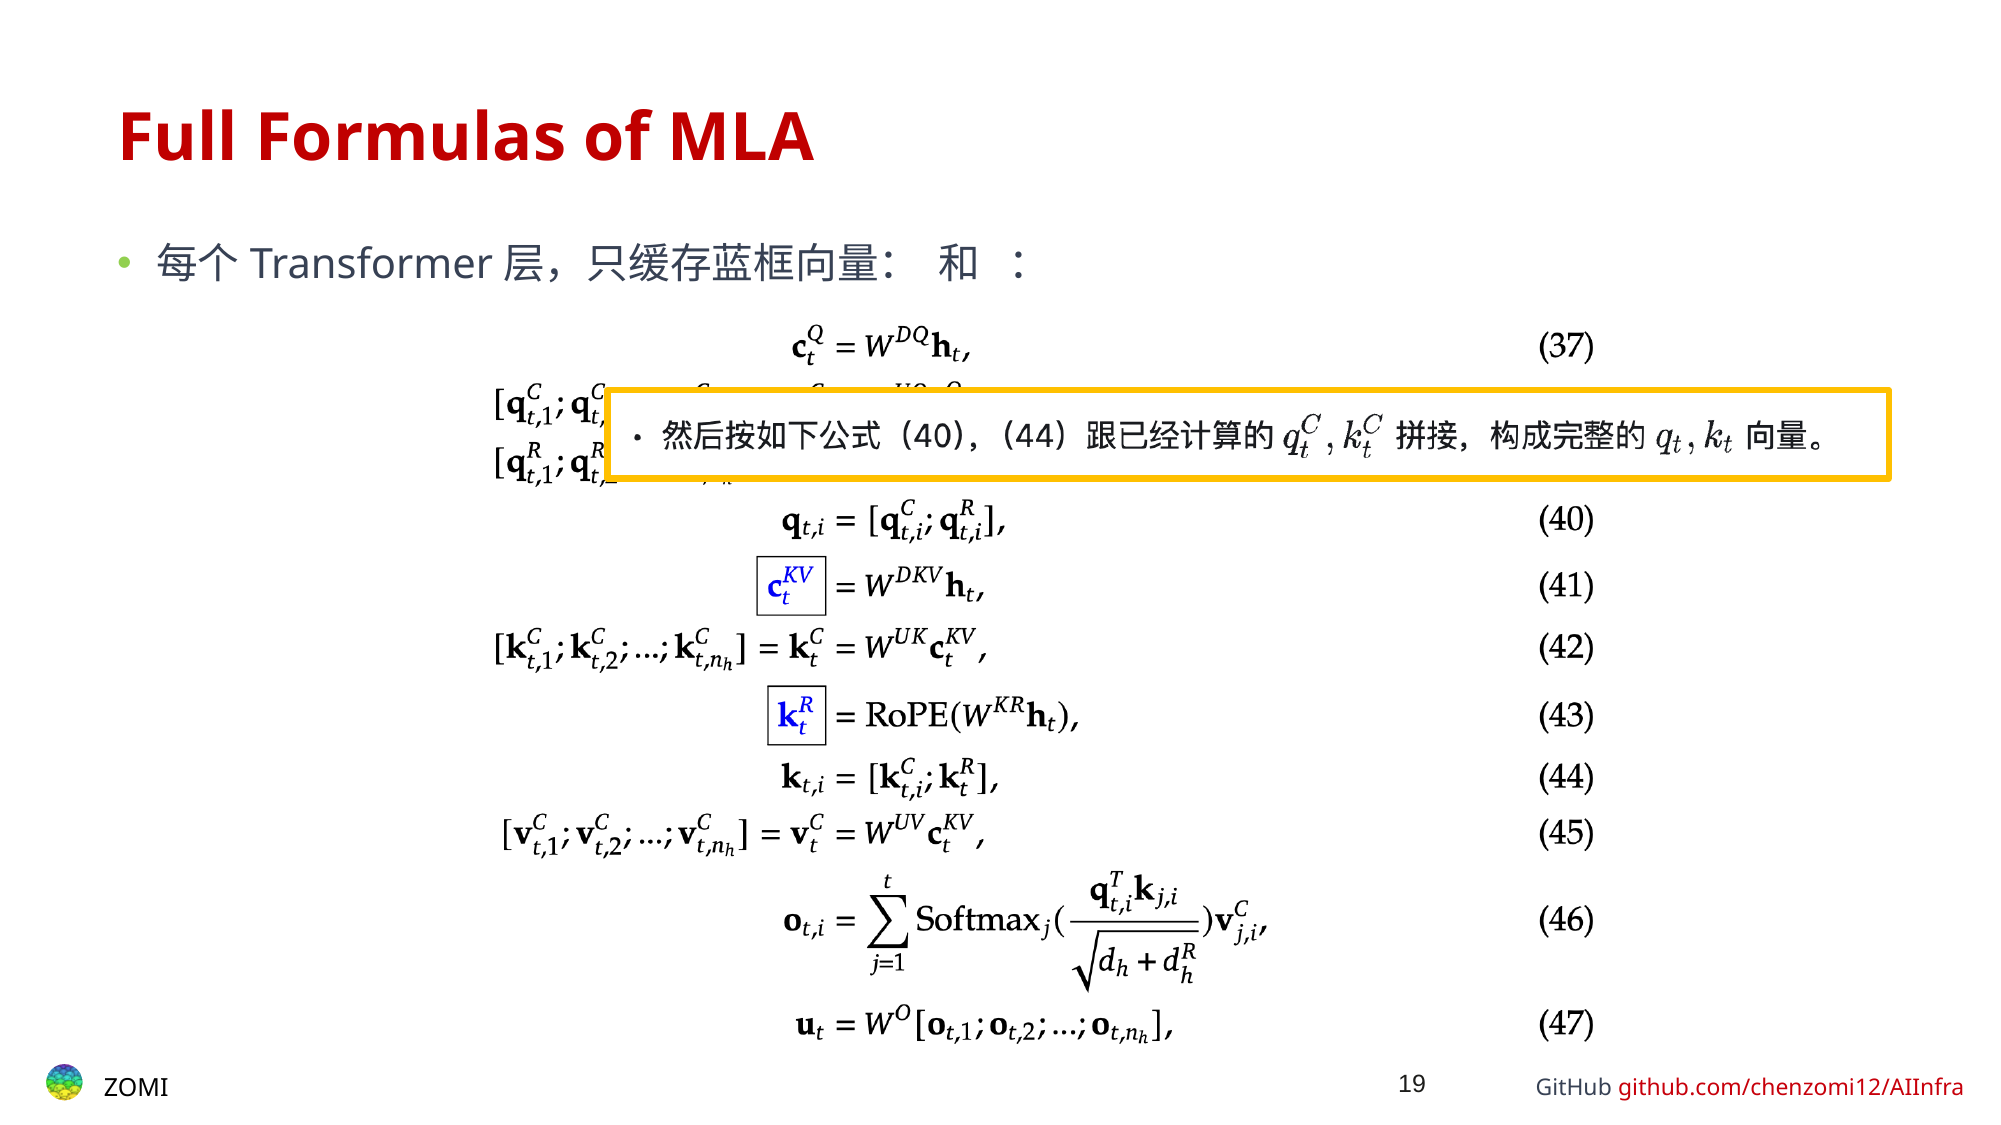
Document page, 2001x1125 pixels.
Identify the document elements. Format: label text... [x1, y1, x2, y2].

picture [363, 305, 1886, 1065]
picture [47, 1065, 82, 1100]
title Full Formulas of MLA [102, 85, 1901, 183]
